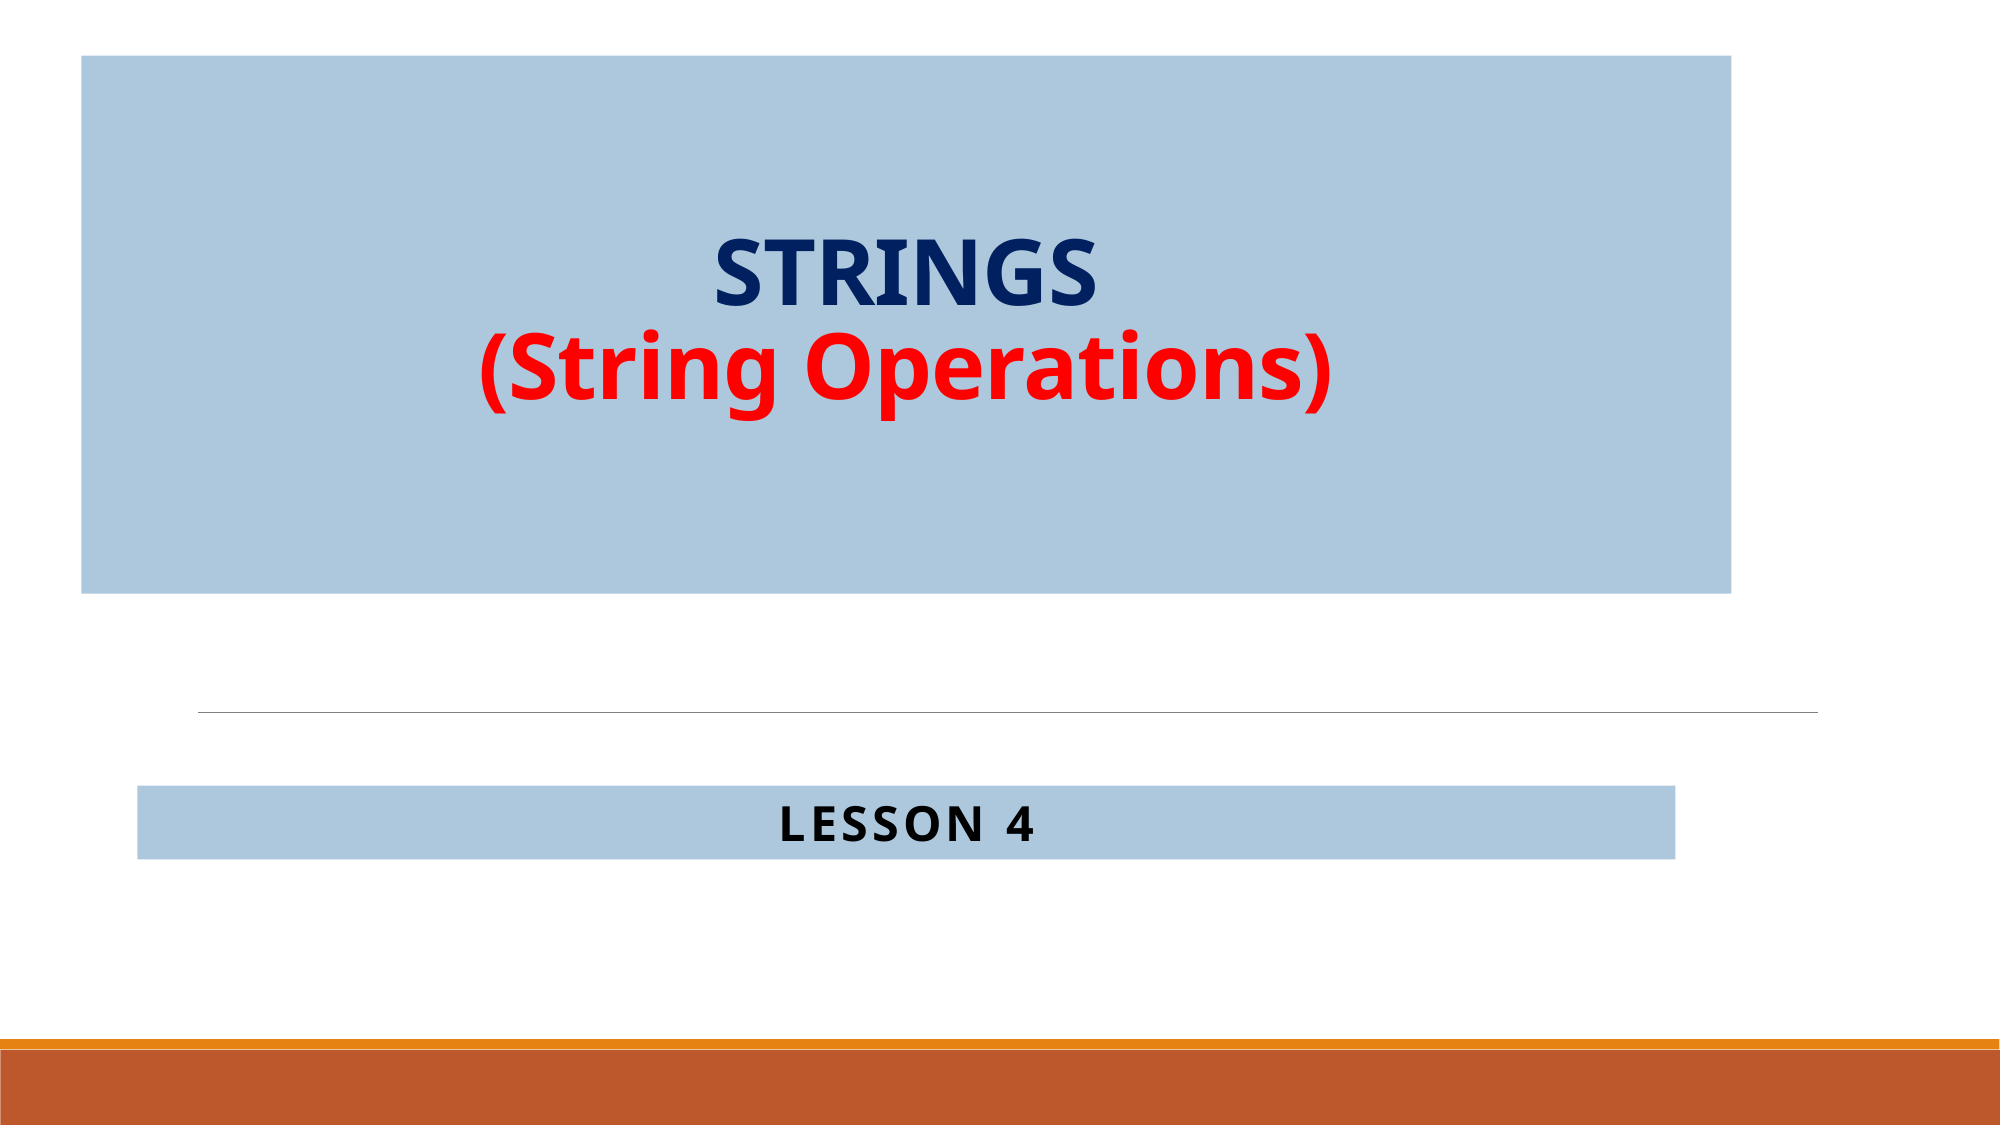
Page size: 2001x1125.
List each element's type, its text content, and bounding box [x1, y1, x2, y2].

title STRINGS (String Operations) [81, 55, 1732, 594]
subtitle LESSON 4 [137, 785, 1676, 860]
